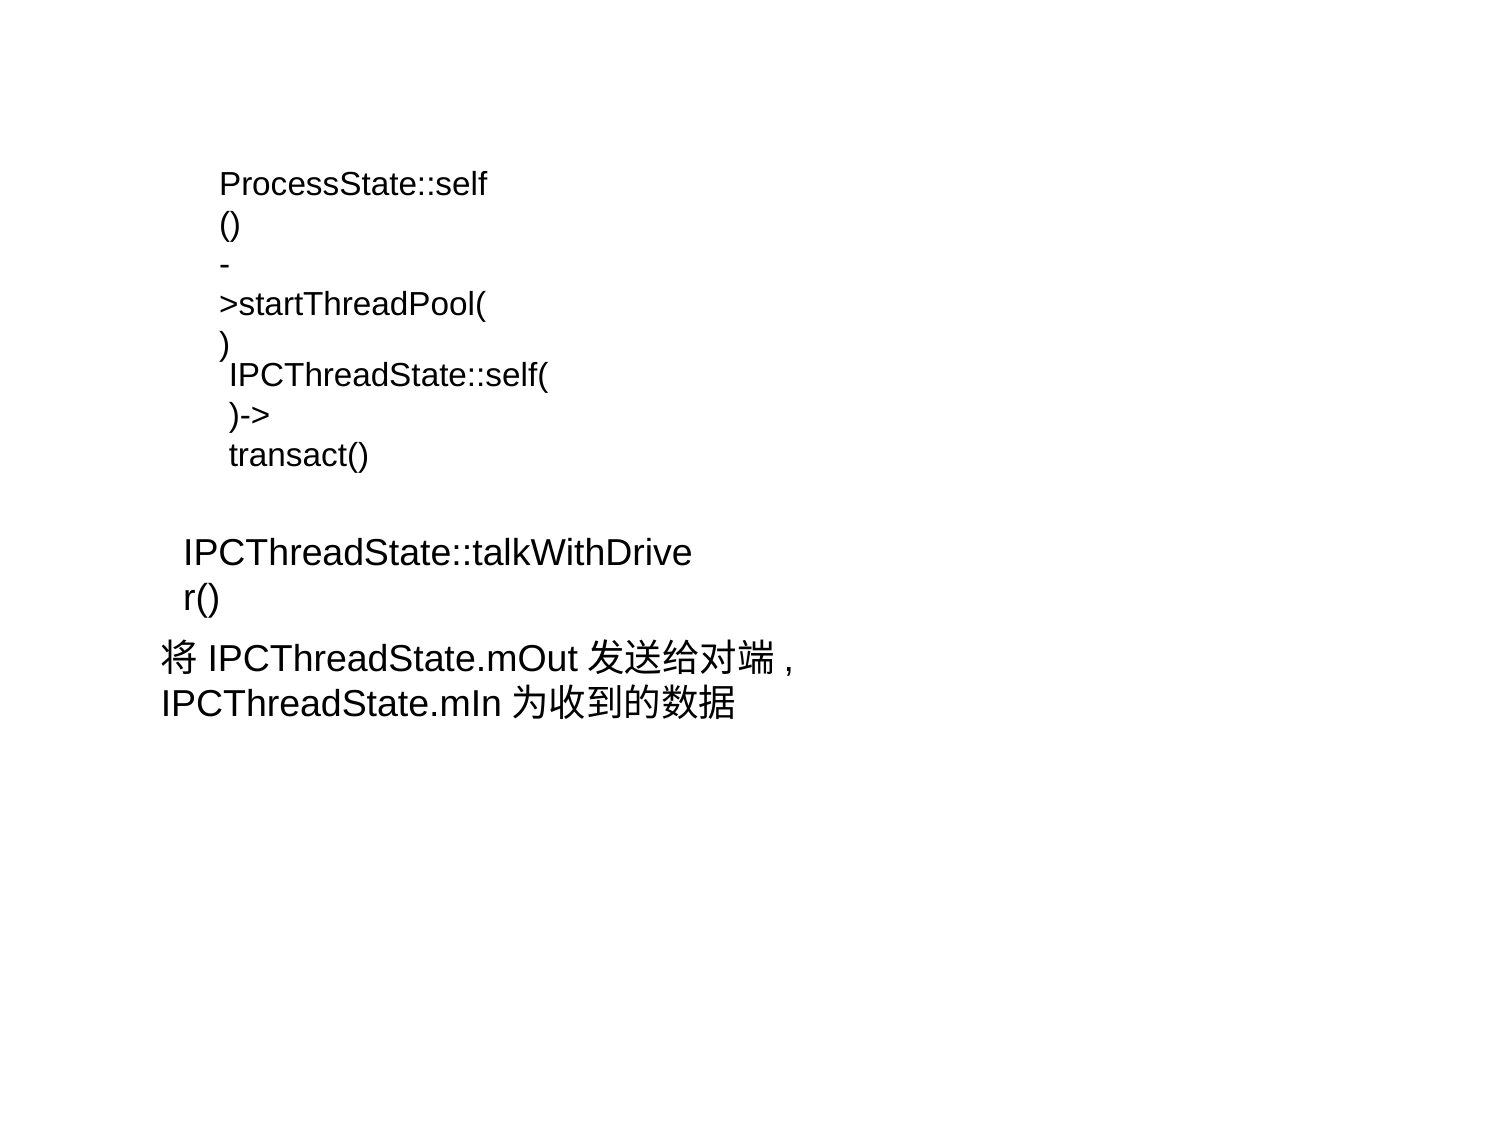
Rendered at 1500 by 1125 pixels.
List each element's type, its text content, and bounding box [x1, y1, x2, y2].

text_box IPCThreadState::self()-> transact() [214, 345, 575, 481]
text_box 将IPCThreadState.mOut发送给对端, IPCThreadState.mIn为收到的数据 [146, 626, 820, 731]
text_box ProcessState::self() ->startThreadPool() [204, 155, 507, 370]
text_box IPCThreadState::talkWithDriver() [168, 520, 709, 626]
